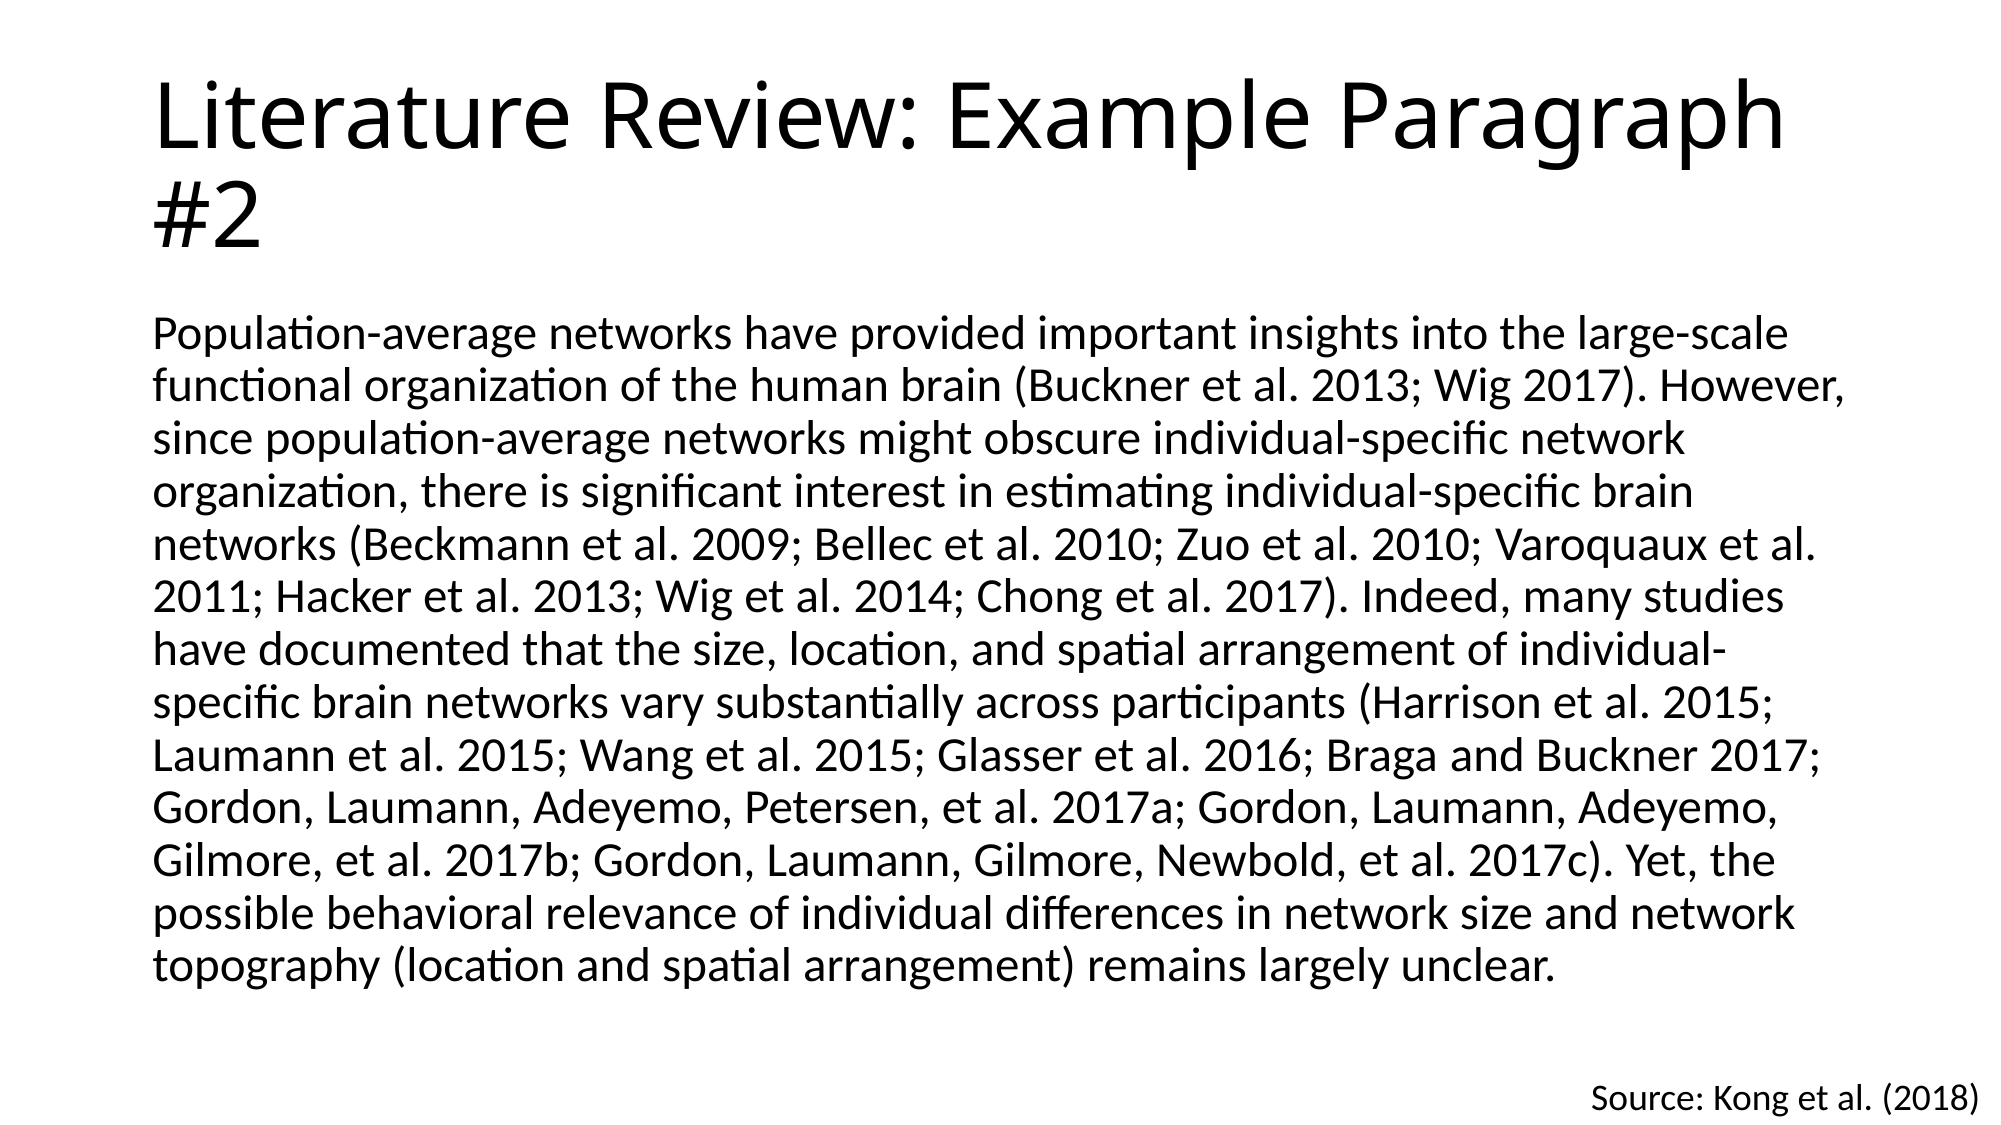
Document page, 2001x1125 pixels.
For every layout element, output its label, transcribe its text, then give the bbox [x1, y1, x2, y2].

list Population-average networks have provided important insights into the large-scale functional organization of the human brain (Buckner et al. 2013; Wig 2017). However, since population-average networks might obscure individual-specific network organization, there is significant interest in estimating individual-specific brain networks (Beckmann et al. 2009; Bellec et al. 2010; Zuo et al. 2010; Varoquaux et al. 2011; Hacker et al. 2013; Wig et al. 2014; Chong et al. 2017). Indeed, many studies have documented that the size, location, and spatial arrangement of individual-specific brain networks vary substantially across participants (Harrison et al. 2015; Laumann et al. 2015; Wang et al. 2015; Glasser et al. 2016; Braga and Buckner 2017; Gordon, Laumann, Adeyemo, Petersen, et al. 2017a; Gordon, Laumann, Adeyemo, Gilmore, et al. 2017b; Gordon, Laumann, Gilmore, Newbold, et al. 2017c). Yet, the possible behavioral relevance of individual differences in network size and network topography (location and spatial arrangement) remains largely unclear. [137, 299, 1863, 1014]
title Literature Review: Example Paragraph #2 [137, 59, 1863, 278]
text_box Source: Kong et al. (2018) [1576, 1065, 2000, 1125]
